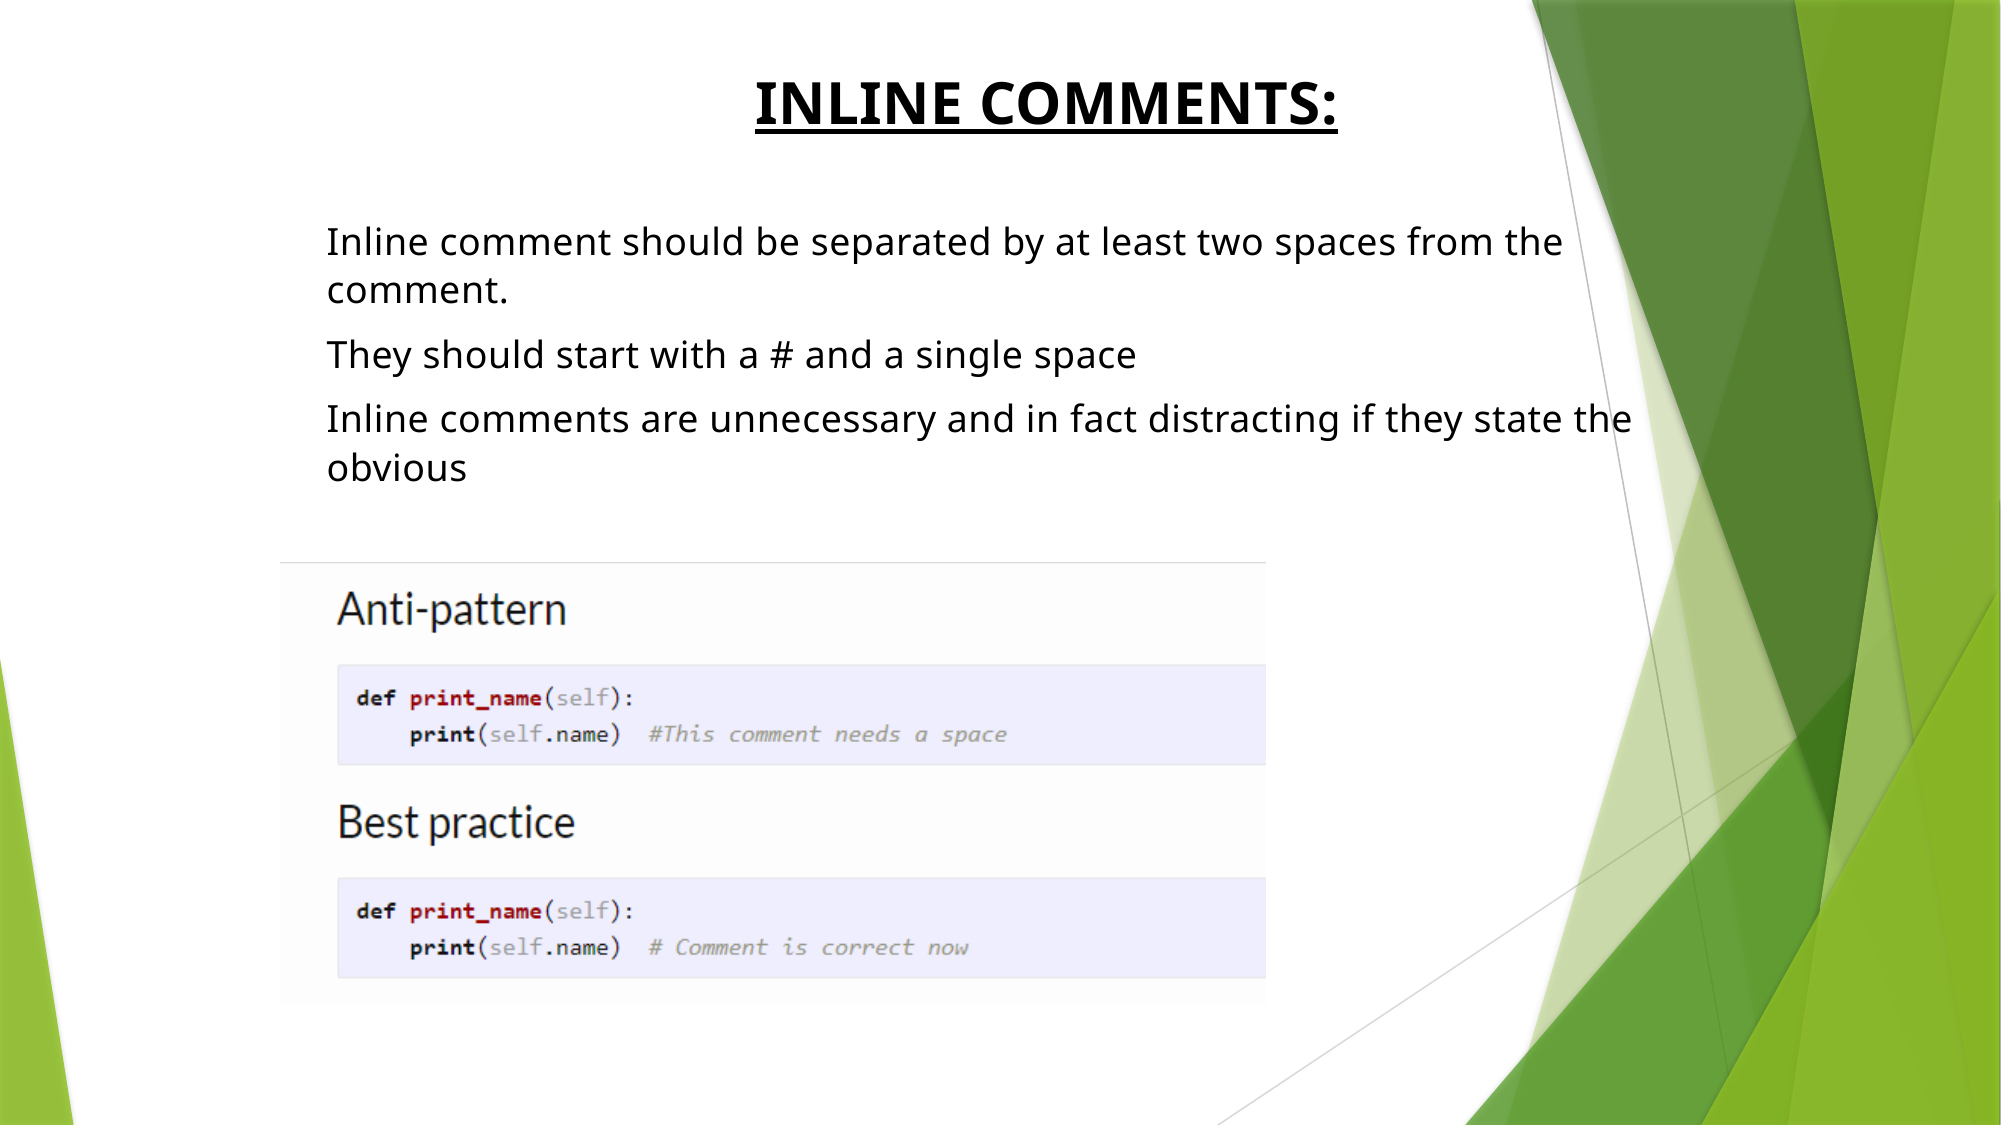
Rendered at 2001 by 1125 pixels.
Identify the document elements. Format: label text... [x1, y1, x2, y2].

picture [279, 561, 1267, 1005]
text_box INLINE COMMENTS: [638, 58, 1445, 144]
text_box Inline comment should be separated by at least two spaces from the comment. They should start with a # and a single space Inline comments are unnecessary and in fact distracting if they state the obvious [311, 207, 1709, 561]
